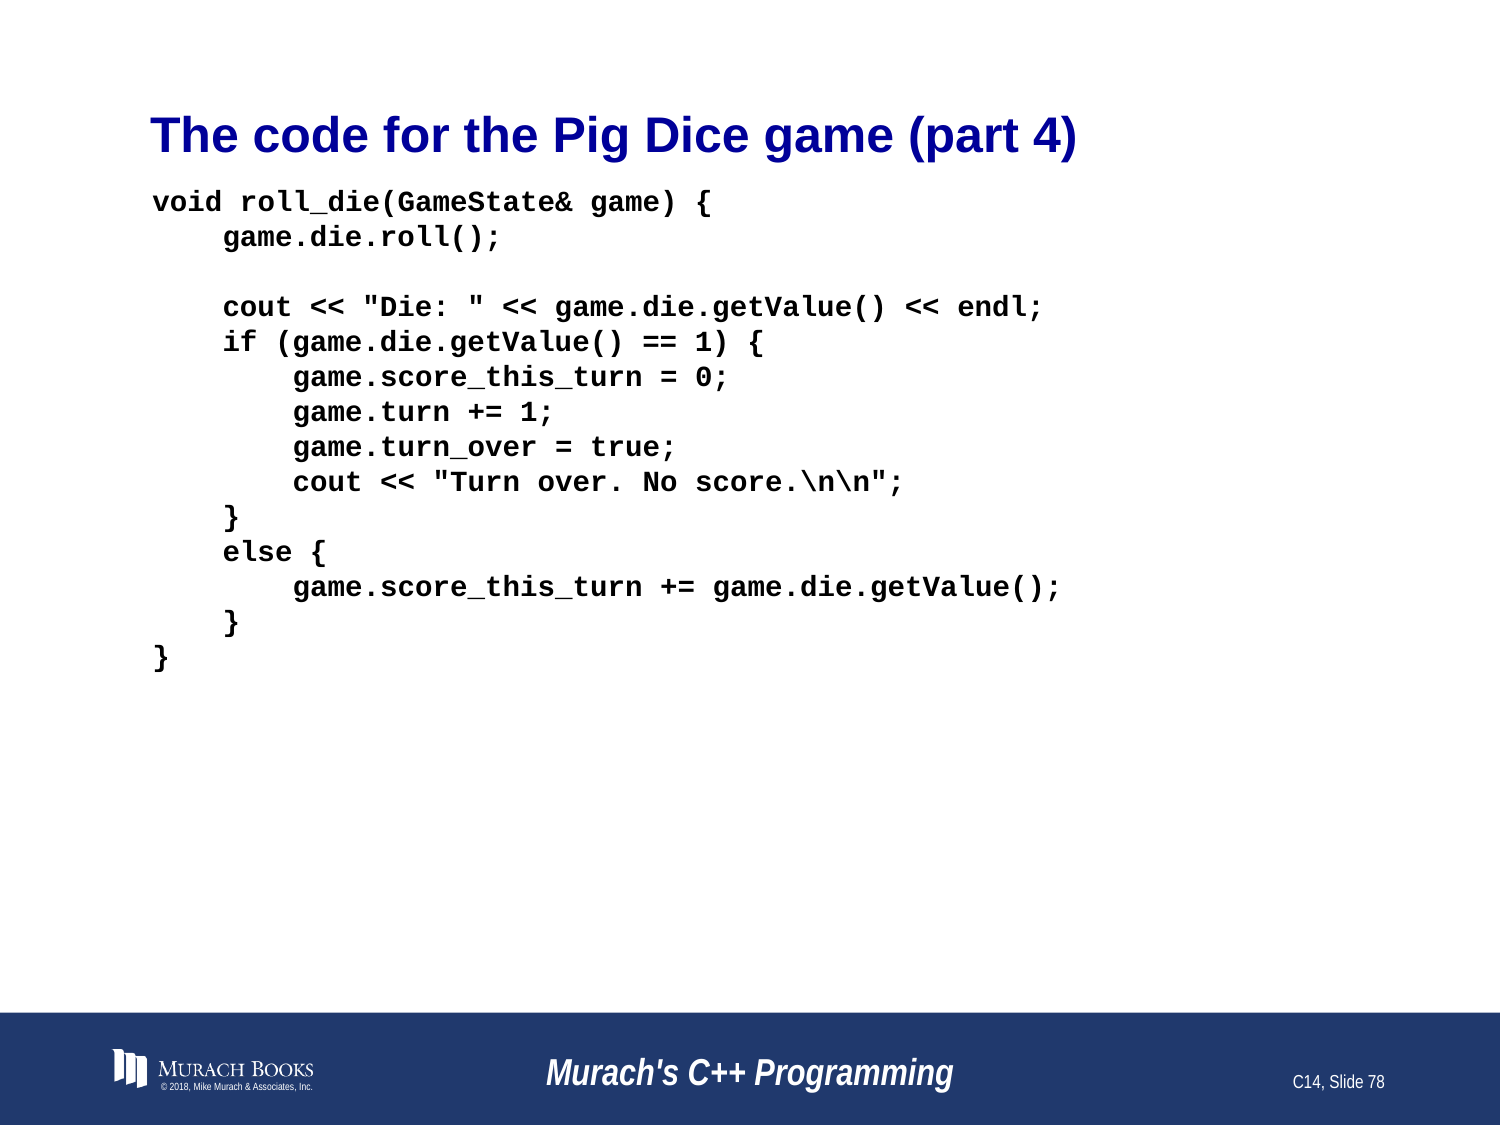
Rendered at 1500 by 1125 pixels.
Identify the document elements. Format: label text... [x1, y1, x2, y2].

footer © 2018, Mike Murach & Associates, Inc. [12, 1025, 463, 1100]
slide_number C14, Slide 78 [1087, 1025, 1400, 1100]
title The code for the Pig Dice game (part 4) [150, 102, 1350, 164]
list void roll_die(GameState& game) { game.die.roll(); cout << "Die: " << game.die.getValue() << endl; if (game.die.getValue() == 1) { game.score_this_turn = 0; game.turn += 1; game.turn_over = true; cout << "Turn over. No score.\n\n"; } else { game.score_this_turn += game.die.getValue(); } } [137, 174, 1350, 975]
slide_number Murach's C++ Programming [463, 1025, 1050, 1100]
